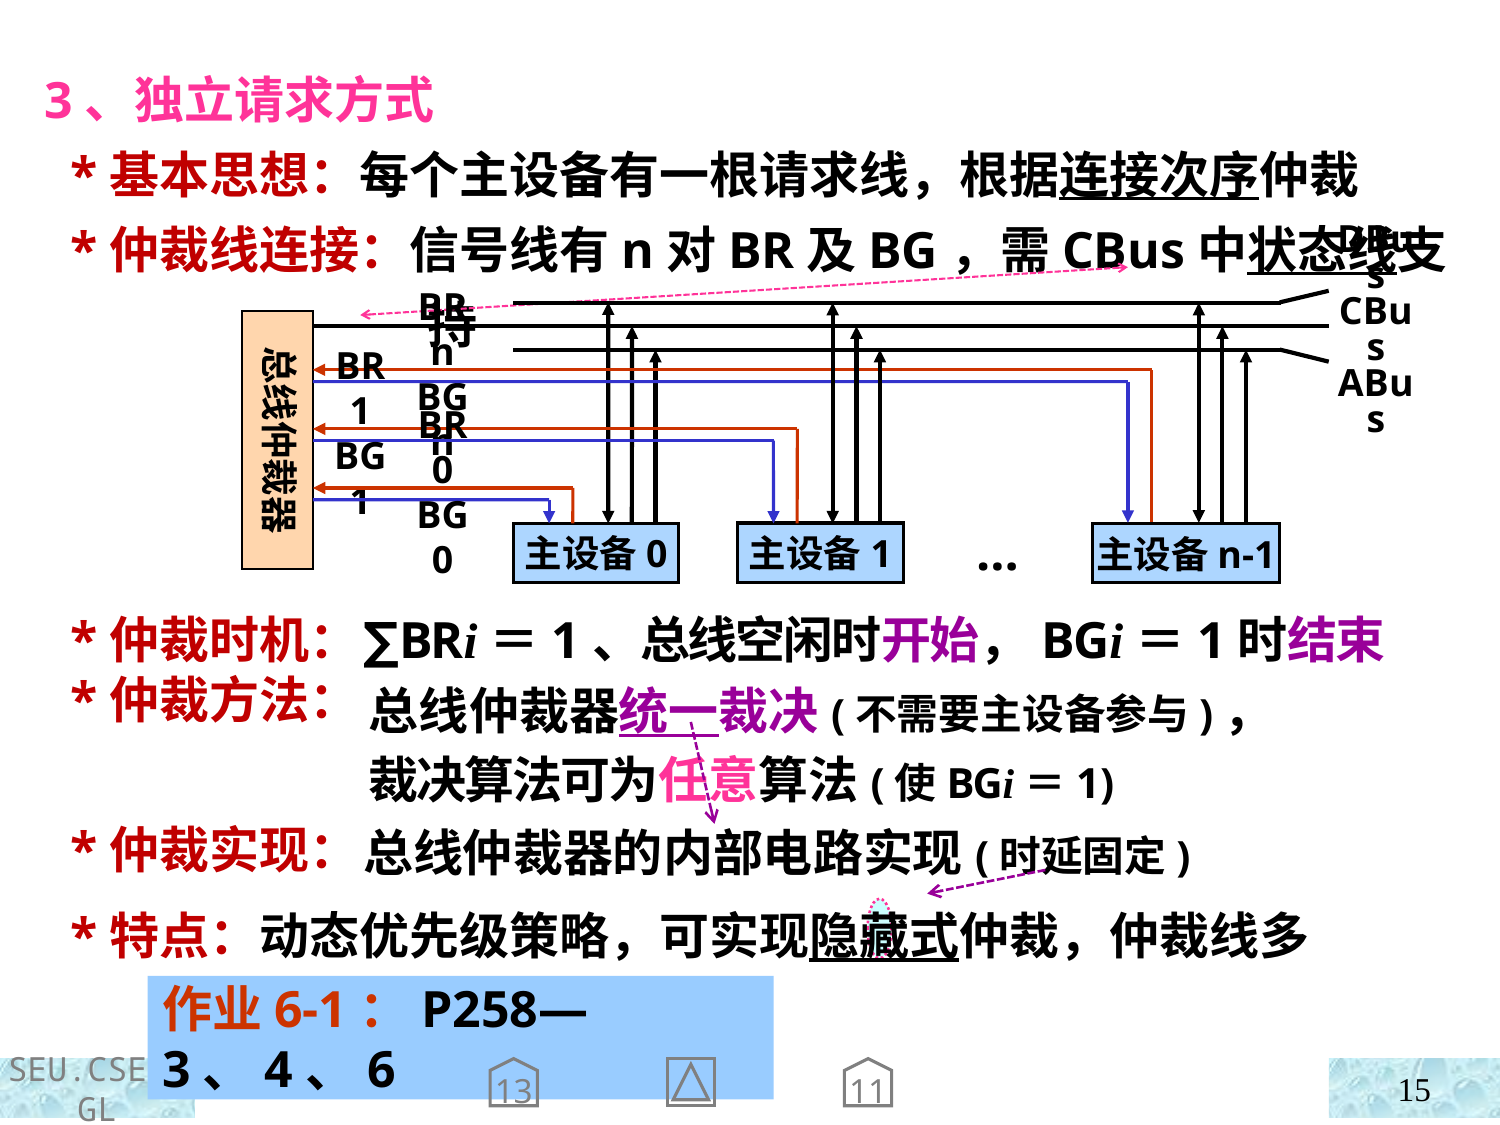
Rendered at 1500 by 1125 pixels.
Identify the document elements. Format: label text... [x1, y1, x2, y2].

text_box 13 [490, 1058, 538, 1106]
slide_number 15 [1328, 1058, 1500, 1118]
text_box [359, 266, 1129, 277]
text_box 作业6-1：P258— 3、4、6 [0, 975, 774, 1118]
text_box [690, 721, 715, 825]
text_box 11 [844, 1058, 892, 1106]
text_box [241, 278, 1424, 584]
text_box 3、独立请求方式 *基本思想：每个主设备有一根请求线，根据连接次序仲裁 *仲裁线连接：信号线有n对BR及BG，需CBus中状态线支持 [29, 45, 1471, 361]
text_box *特点：动态优先级策略，可实现隐藏式仲裁，仲裁线多 [29, 881, 1471, 972]
text_box [667, 1058, 715, 1106]
text_box ∑BRi＝1、总线空闲时开始，BGi＝1时结束 [348, 586, 1471, 677]
text_box 总线仲裁器的内部电路实现(时延固定) [348, 799, 1453, 889]
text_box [926, 869, 1046, 894]
text_box 总线仲裁器统一裁决(不需要主设备参与)， 裁决算法可为任意算法(使BGi＝1) [354, 657, 1447, 799]
text_box *仲裁时机： *仲裁方法： *仲裁实现： [29, 586, 354, 881]
